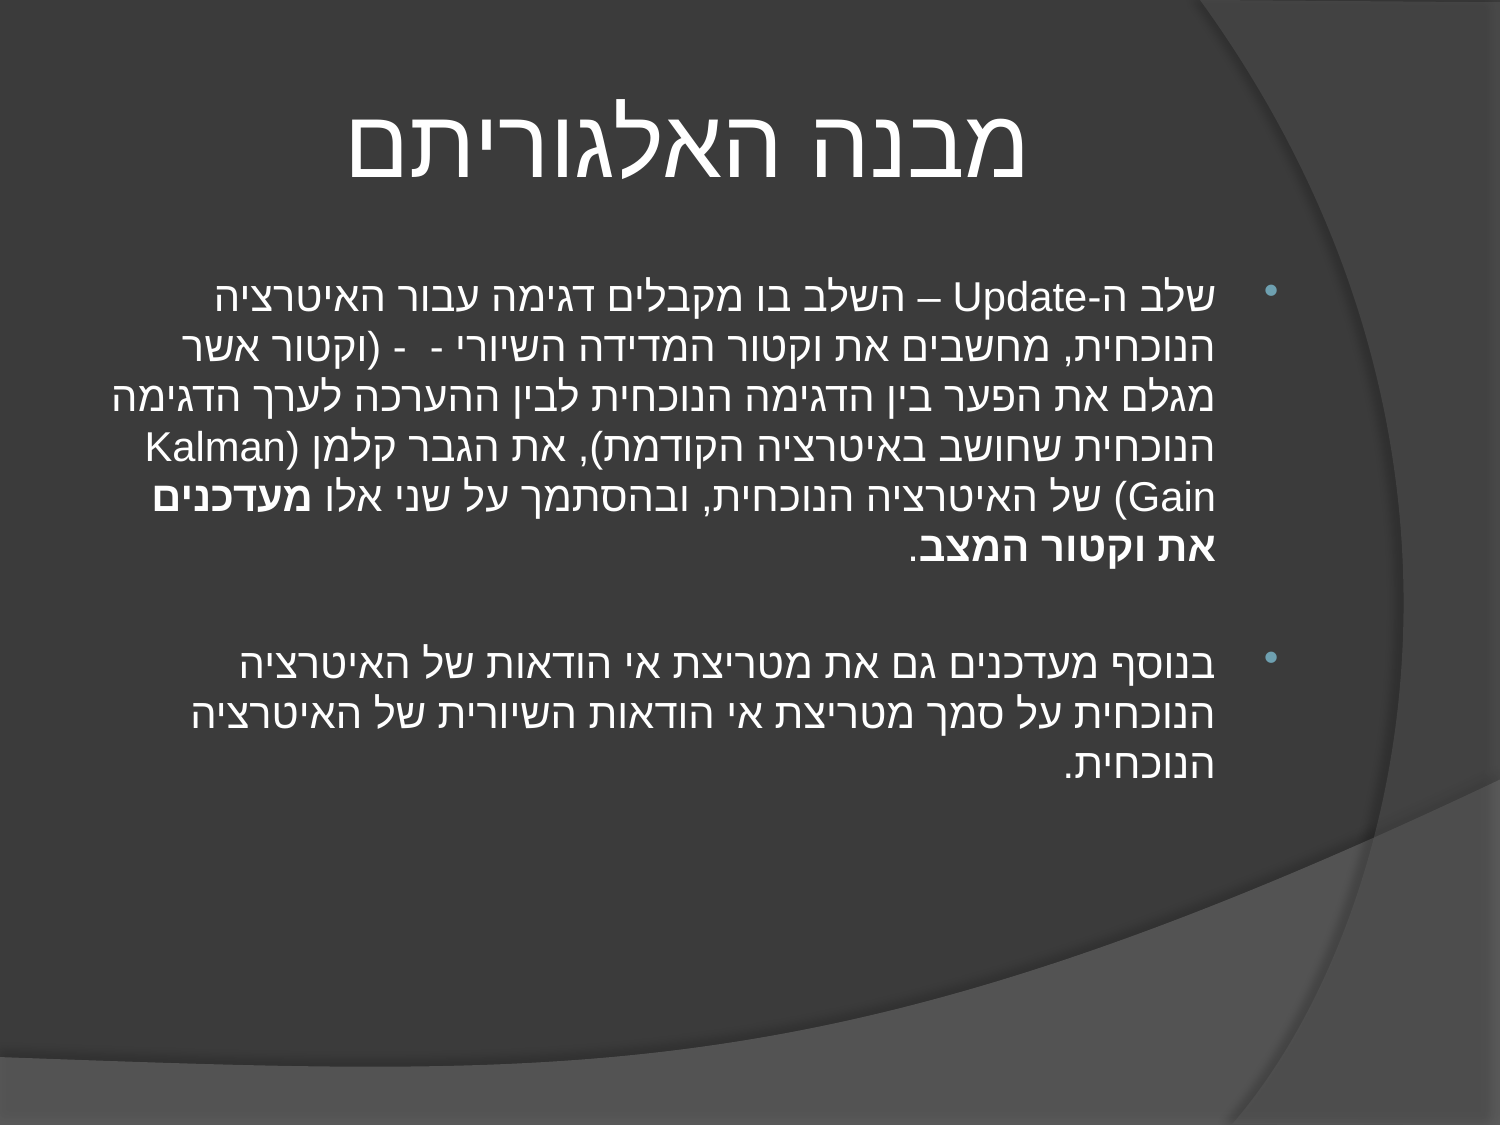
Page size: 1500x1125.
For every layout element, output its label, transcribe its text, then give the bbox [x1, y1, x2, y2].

title מבנה האלגוריתם [75, 45, 1300, 233]
